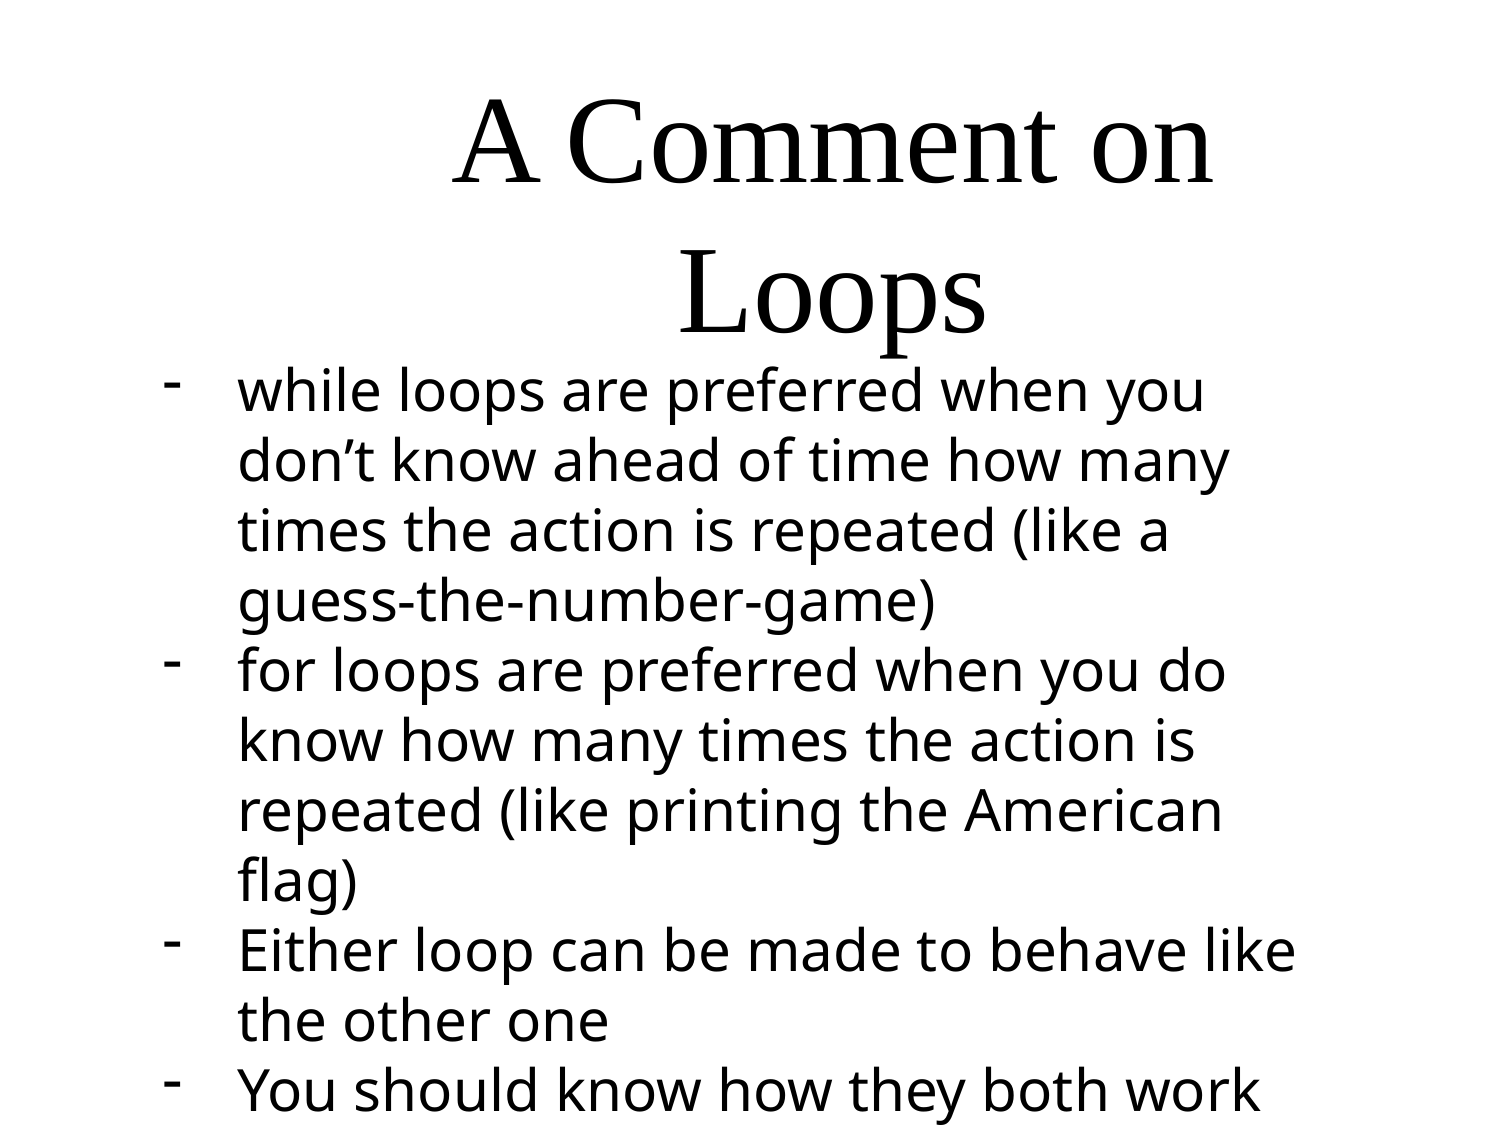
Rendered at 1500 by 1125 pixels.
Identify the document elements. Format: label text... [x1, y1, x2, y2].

text_box while loops are preferred when you don’t know ahead of time how many times the action is repeated (like a guess-the-number-game) for loops are preferred when you do know how many times the action is repeated (like printing the American flag) Either loop can be made to behave like the other one You should know how they both work [147, 345, 1370, 1125]
text_box A Comment on Loops [297, 50, 1370, 258]
